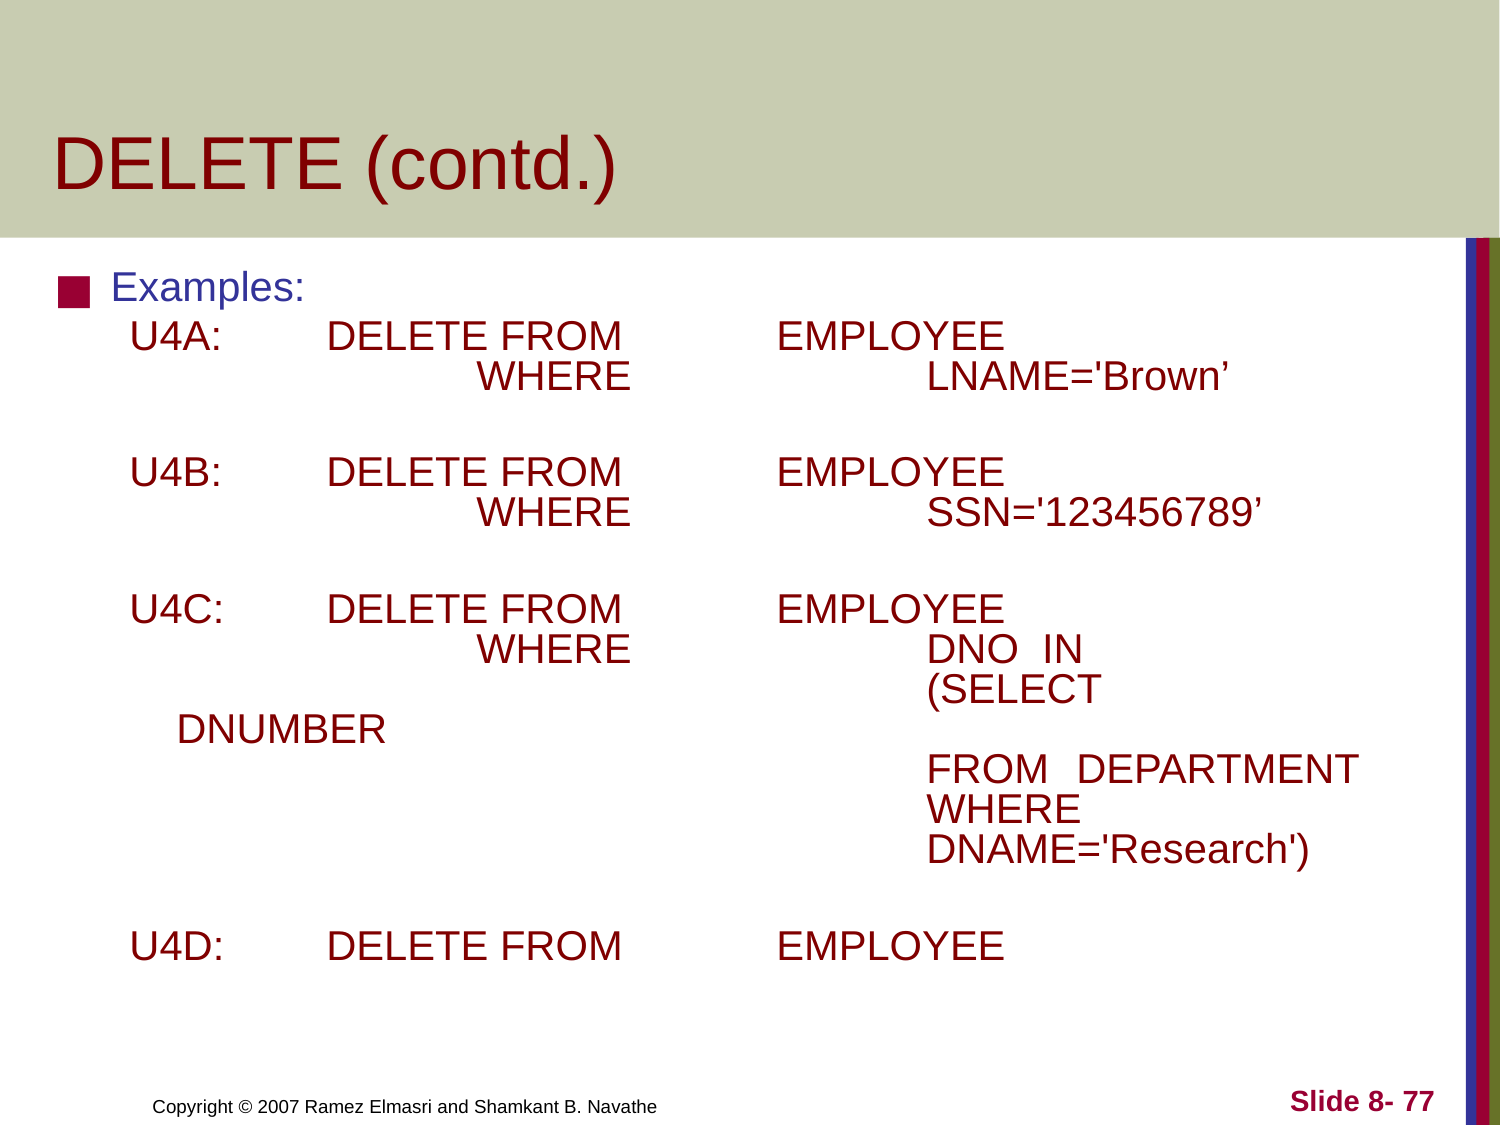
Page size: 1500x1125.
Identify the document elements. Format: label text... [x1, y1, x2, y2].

title DELETE (contd.) [37, 49, 1317, 213]
list Examples: U4A: DELETE FROM EMPLOYEE WHERE LNAME='Brown’ U4B: DELETE FROM EMPLOYEE WHERE SSN='123456789’ U4C: DELETE FROM EMPLOYEE WHERE DNO IN (SELECT DNUMBER FROM DEPARTMENT WHERE DNAME='Research') U4D: DELETE FROM EMPLOYEE [39, 262, 1400, 1013]
text_box Slide 8- ‹#› [1137, 1049, 1450, 1125]
